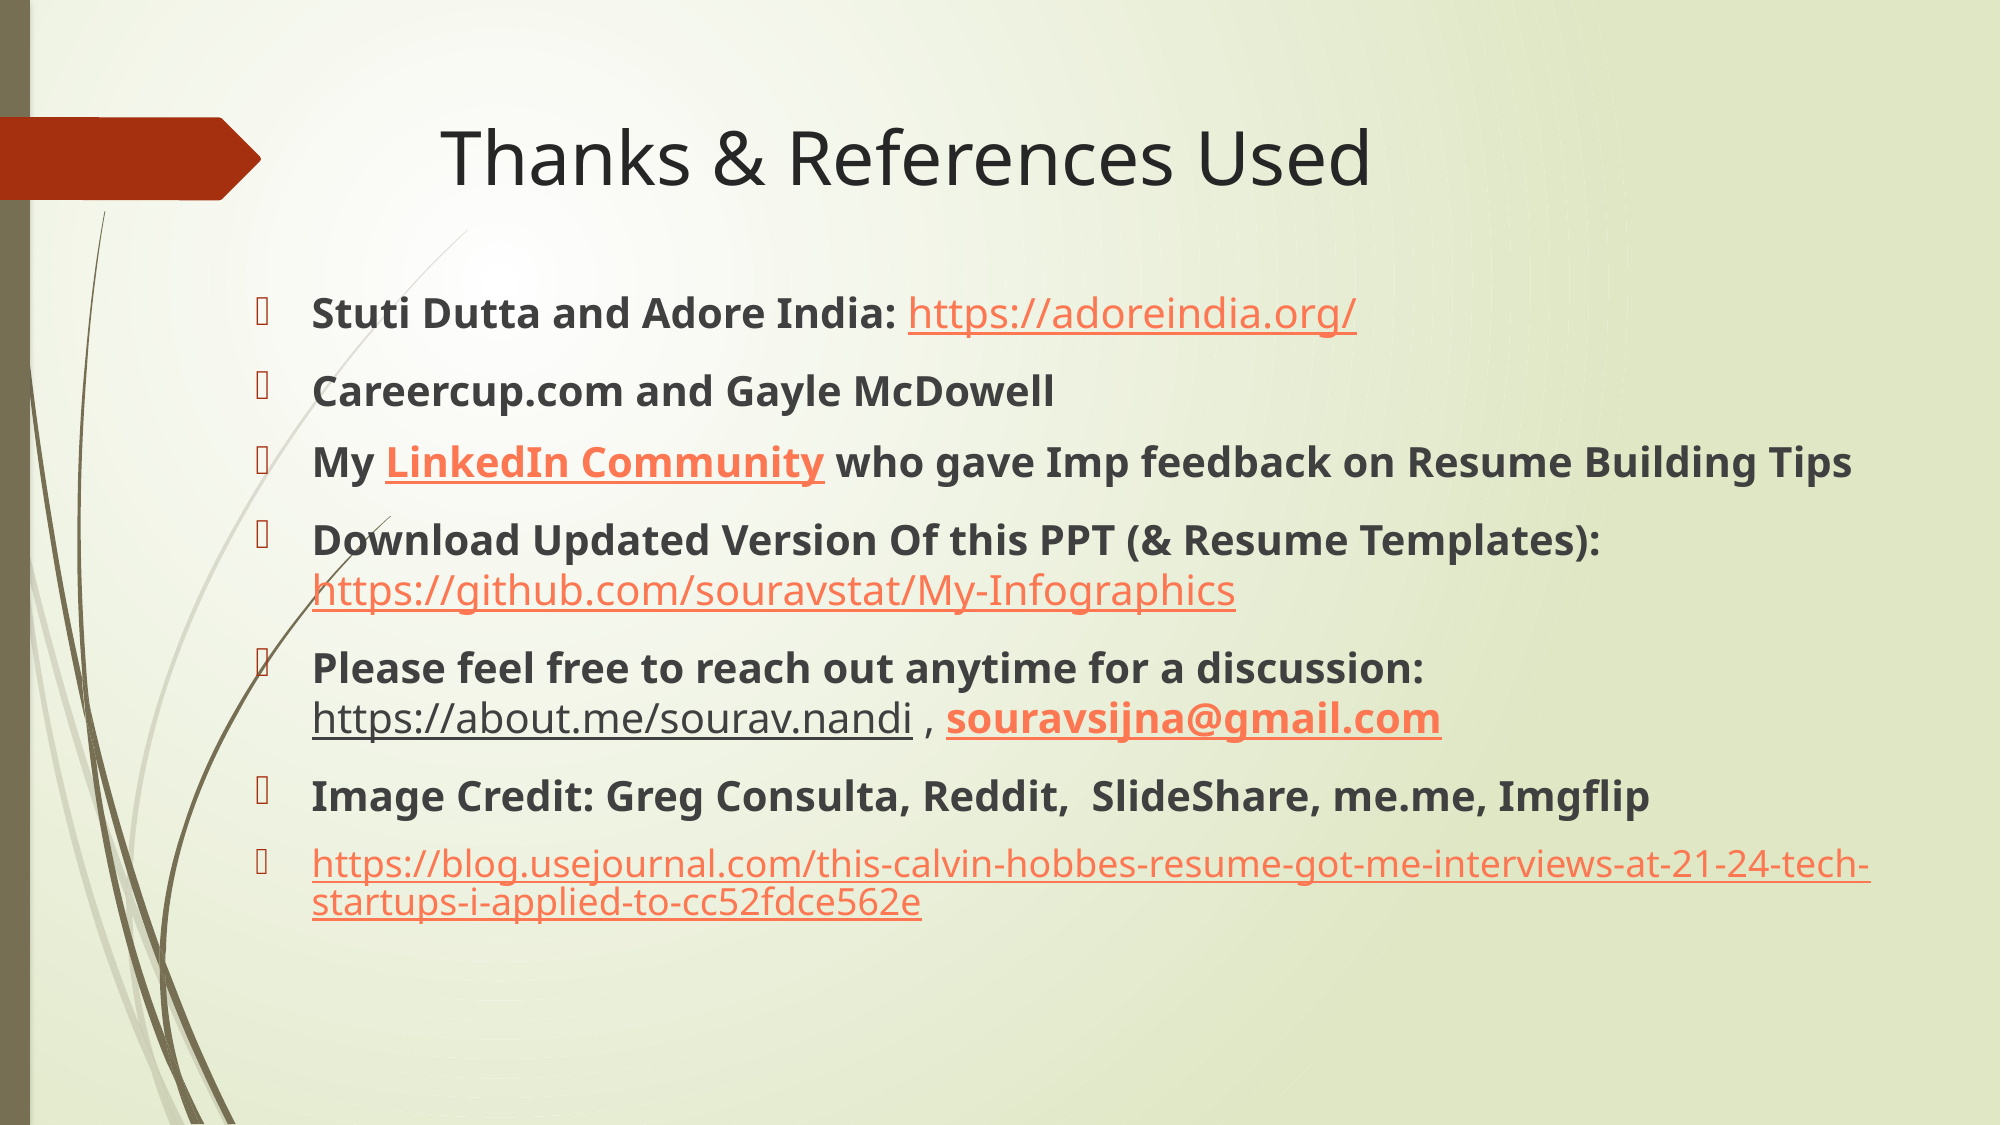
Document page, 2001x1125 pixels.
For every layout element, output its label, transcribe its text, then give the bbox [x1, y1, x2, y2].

title Thanks & References Used [425, 102, 1888, 279]
list Stuti Dutta and Adore India: https://adoreindia.org/ Careercup.com and Gayle McDowell My LinkedIn Community who gave Imp feedback on Resume Building Tips Download Updated Version Of this PPT (& Resume Templates): https://github.com/souravstat/My-Infographics Please feel free to reach out anytime for a discussion: https://about.me/sourav.nandi , souravsijna@gmail.com Image Credit: Greg Consulta, Reddit, SlideShare, me.me, Imgflip https://blog.usejournal.com/this-calvin-hobbes-resume-got-me-interviews-at-21-24-tech-startups-i-applied-to-cc52fdce562e [240, 279, 1888, 970]
